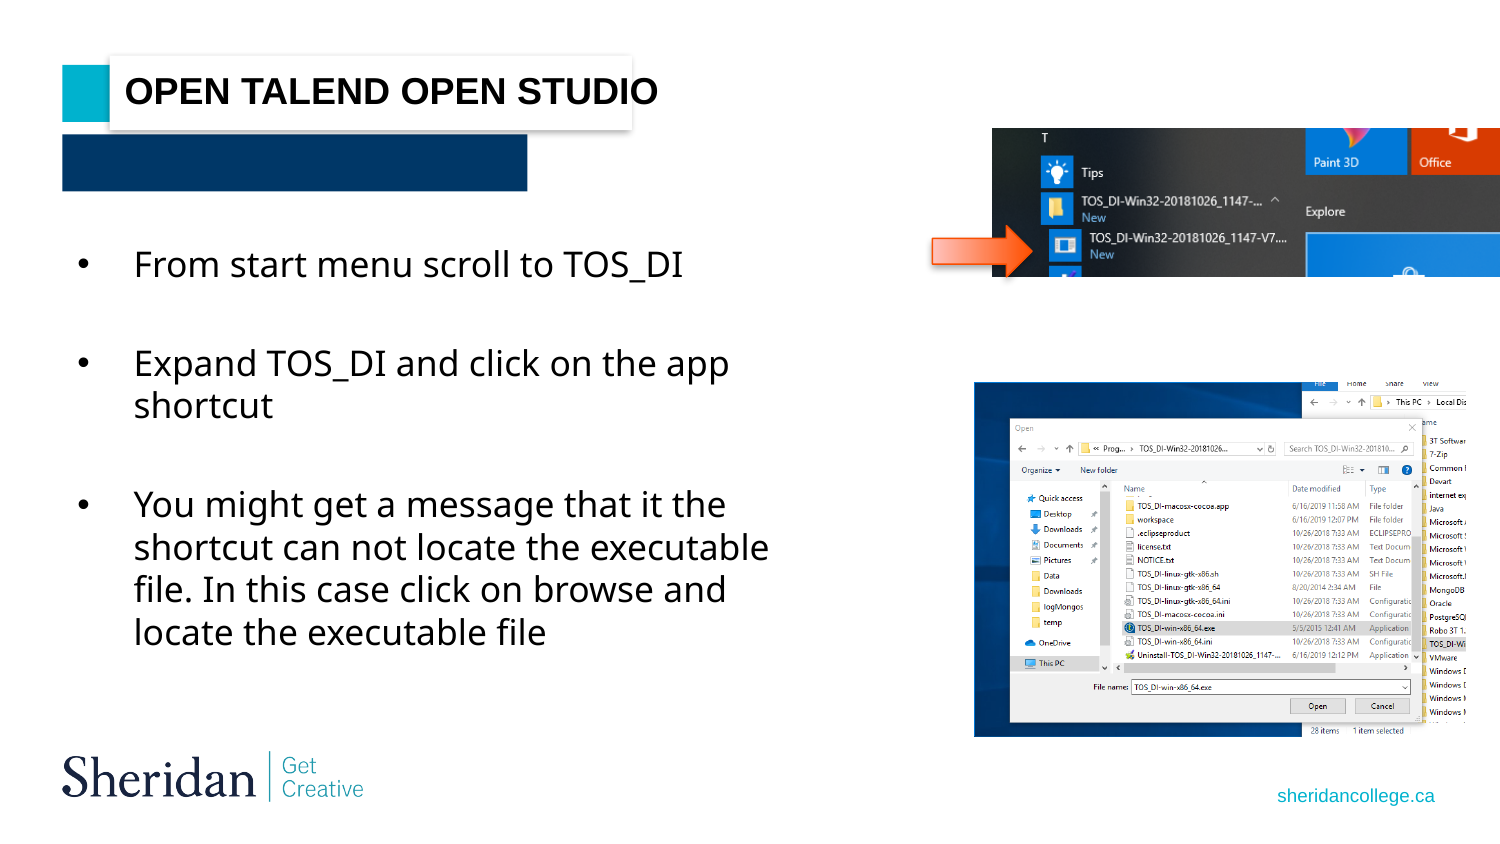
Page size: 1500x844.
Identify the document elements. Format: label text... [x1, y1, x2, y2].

picture [62, 751, 363, 802]
picture [991, 127, 1500, 278]
picture [974, 382, 1466, 737]
list Open Talend Open Studio [109, 59, 1341, 120]
list From start menu scroll to TOS_DI Expand TOS_DI and click on the app shortcut You might get a message that it the shortcut can not locate the executable file. In this case click on browse and locate the executable file [62, 234, 833, 713]
text_box [931, 237, 986, 265]
